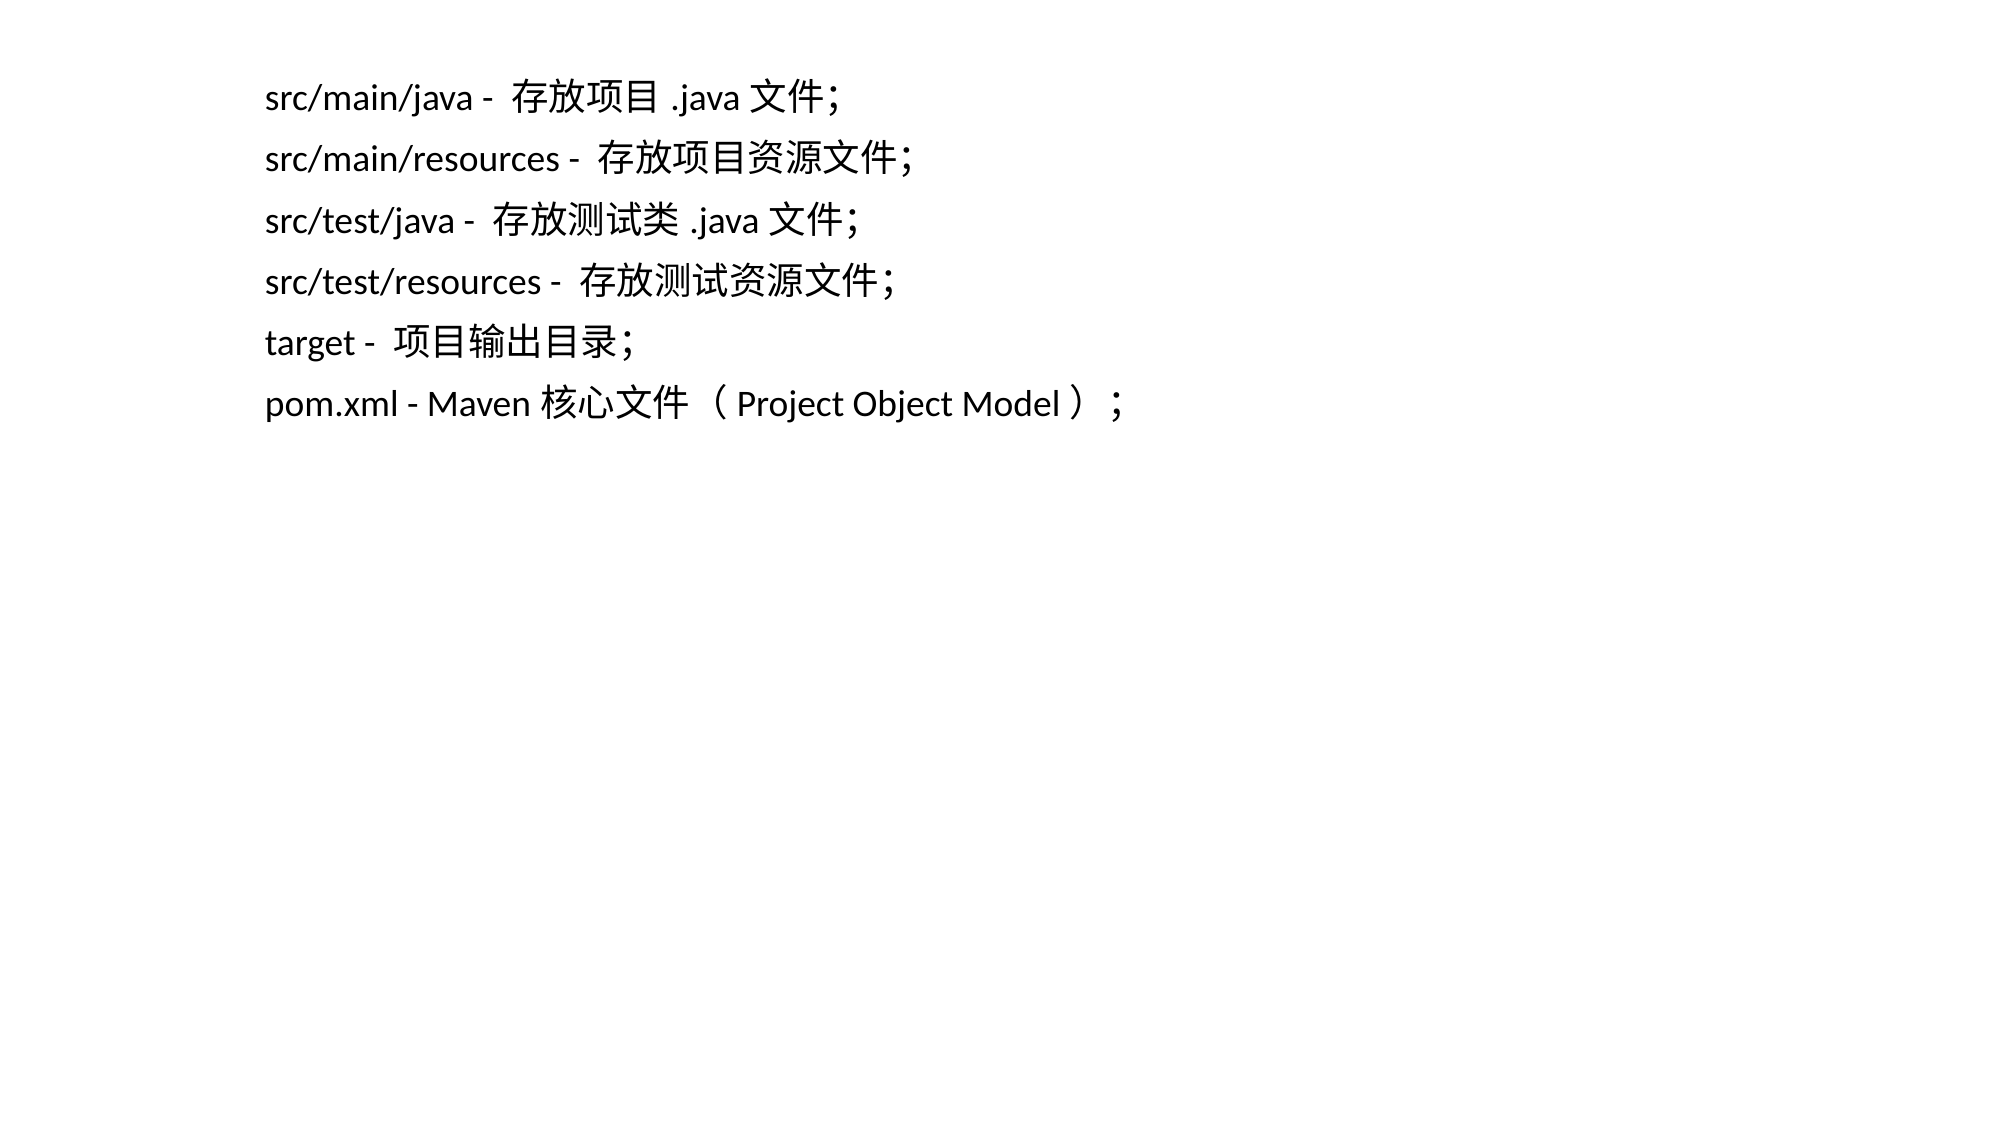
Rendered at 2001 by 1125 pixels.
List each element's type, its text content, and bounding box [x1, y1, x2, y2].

subtitle src/main/java - 存放项目.java文件； src/main/resources - 存放项目资源文件； src/test/java - 存放测试类.java文件； src/test/resources - 存放测试资源文件； target - 项目输出目录； pom.xml - Maven核心文件（Project Object Model）； [249, 70, 1750, 1077]
